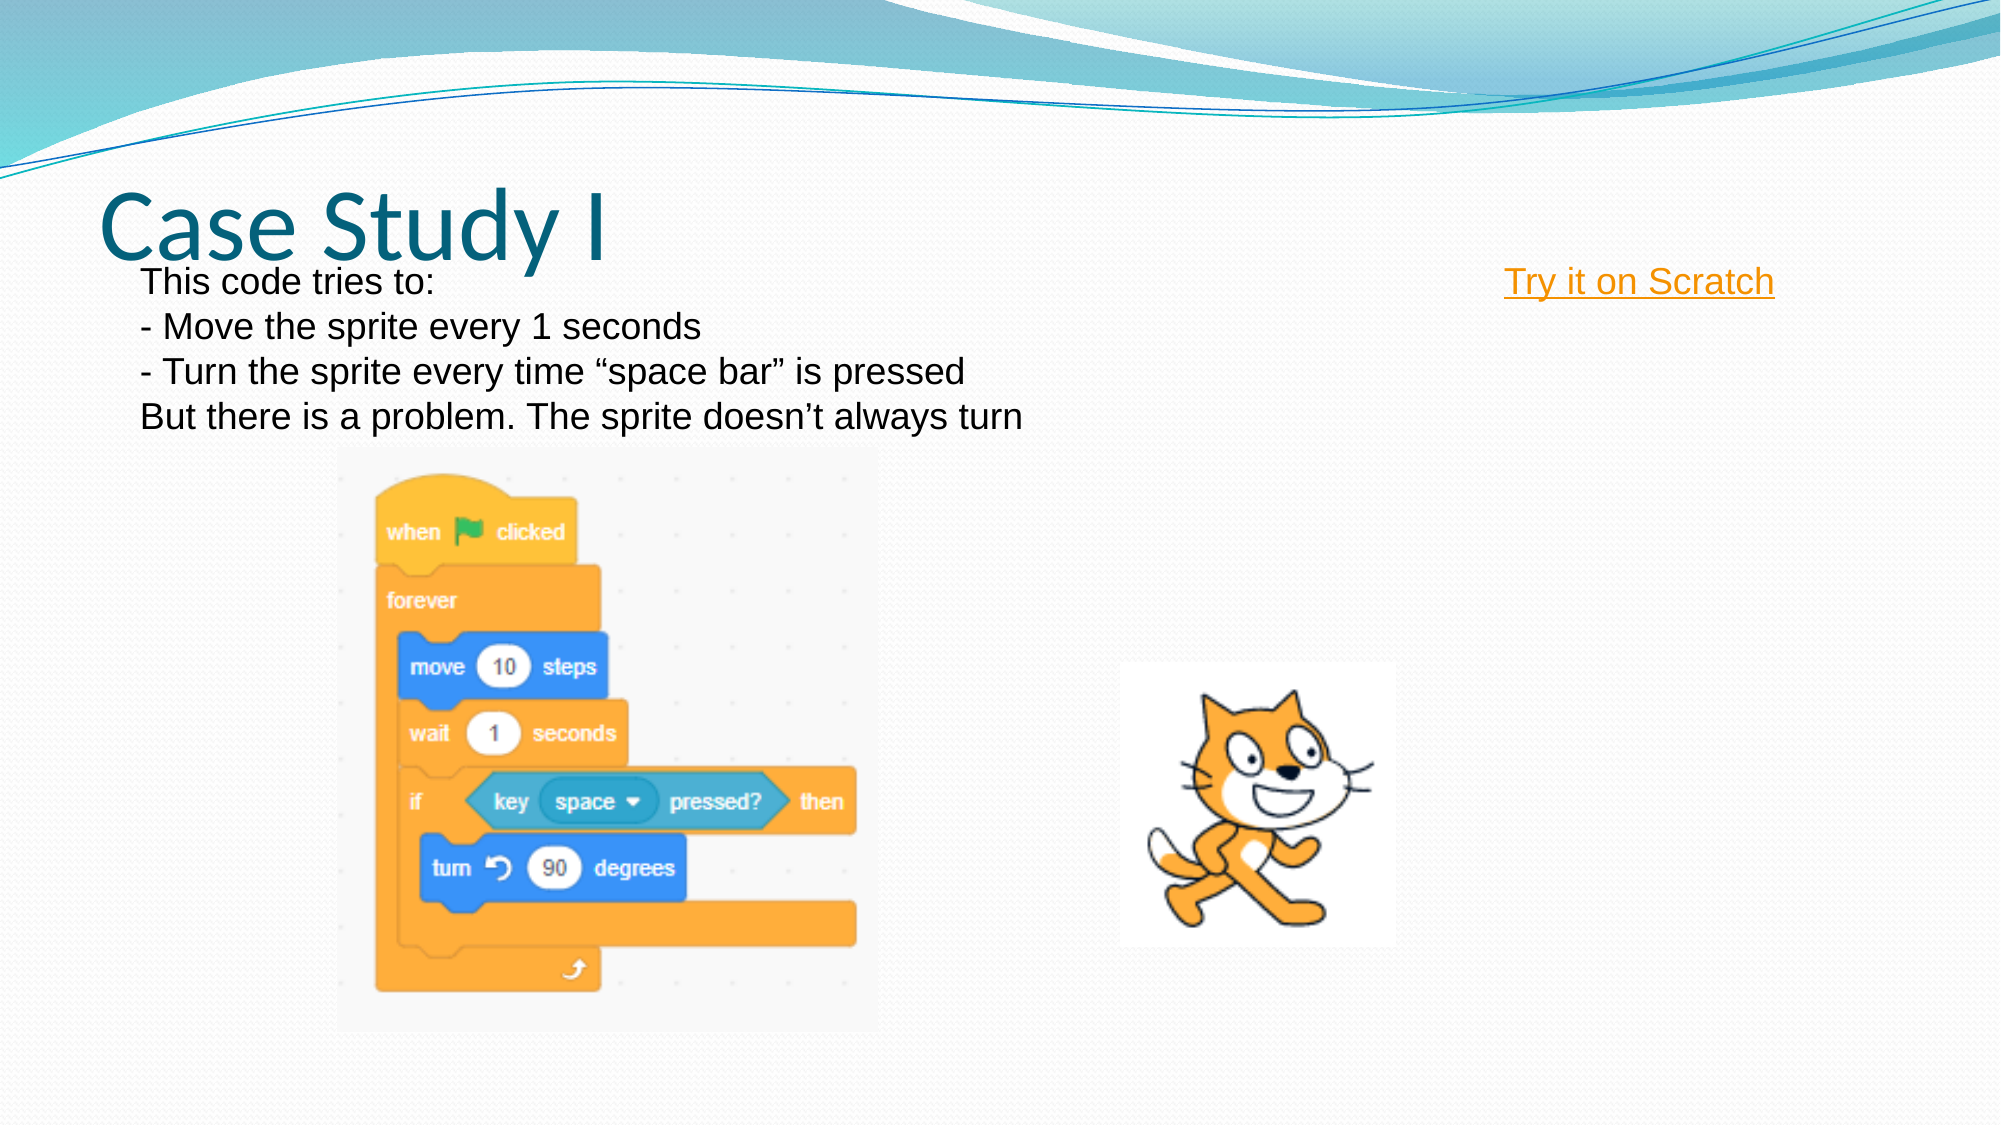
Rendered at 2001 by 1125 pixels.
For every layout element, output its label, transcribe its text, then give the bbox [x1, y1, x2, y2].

picture [337, 447, 879, 1032]
text_box Try it on Scratch [1489, 249, 1791, 310]
picture [1120, 662, 1396, 948]
title Case Study I [99, 93, 1900, 281]
text_box This code tries to: - Move the sprite every 1 seconds - Turn the sprite every time “space bar” is pressed But there is a problem. The sprite doesn’t always turn [124, 249, 1127, 445]
